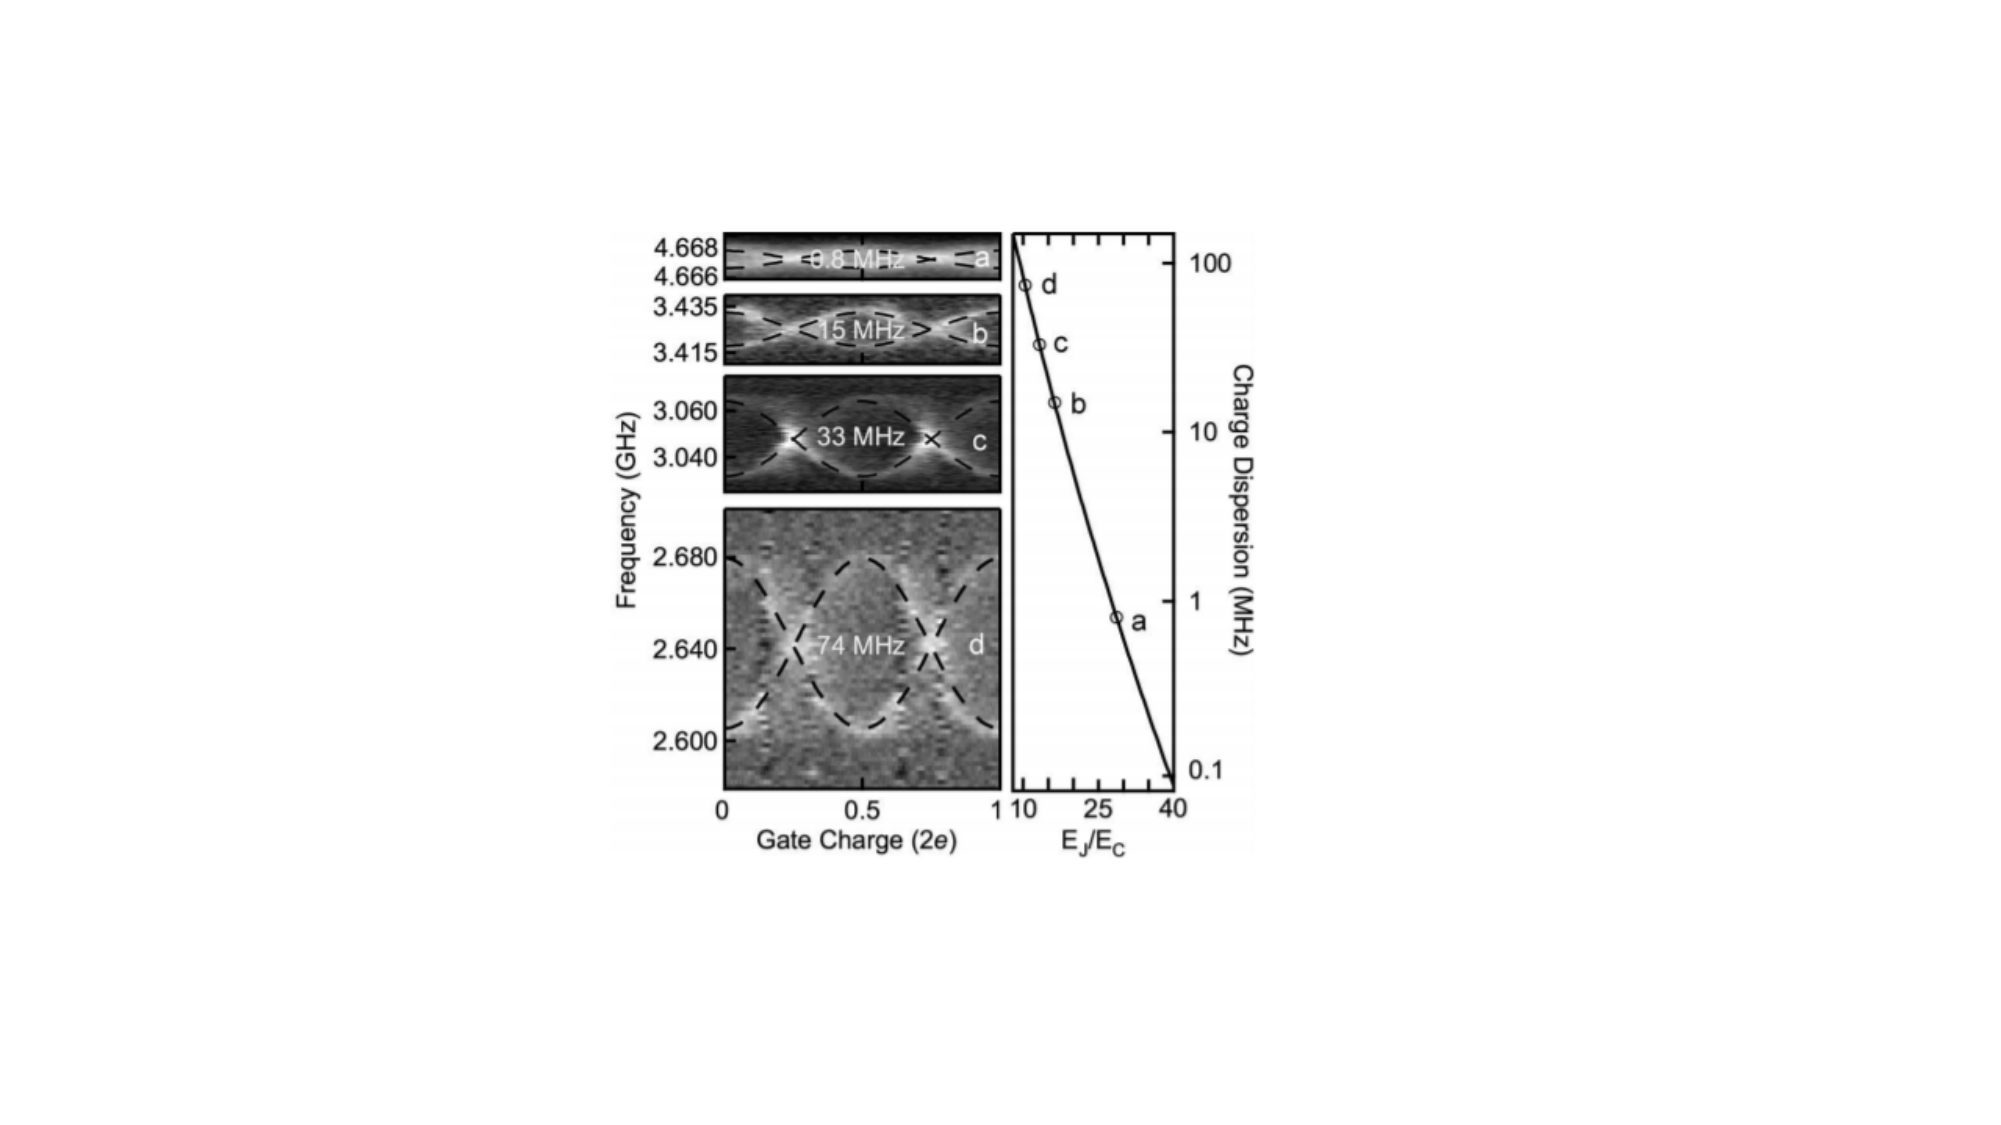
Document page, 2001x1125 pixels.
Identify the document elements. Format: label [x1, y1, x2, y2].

picture [595, 201, 1277, 863]
